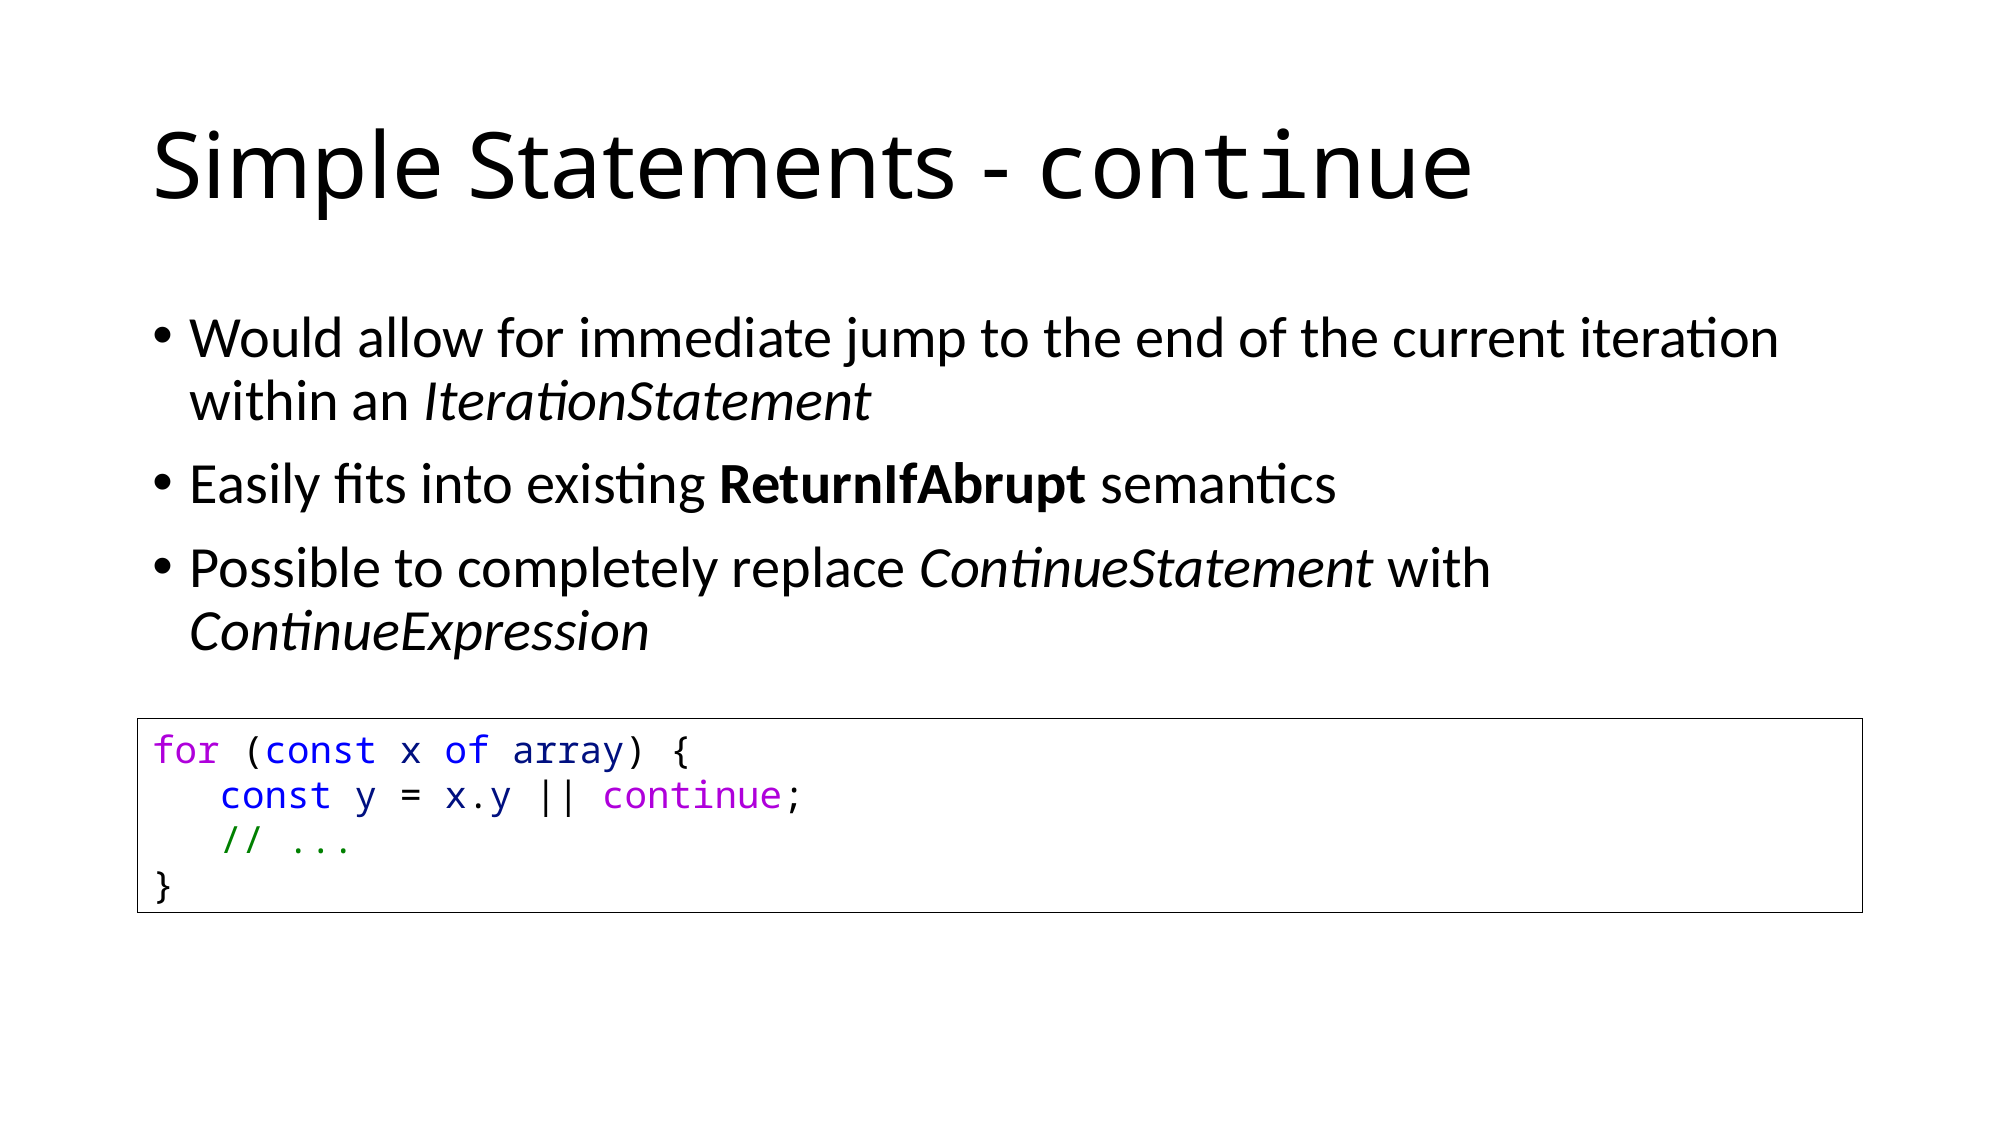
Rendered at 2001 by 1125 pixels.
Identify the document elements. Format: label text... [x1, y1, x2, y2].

title Simple Statements - continue [137, 59, 1863, 278]
text_box for (const x of array) { const y = x.y || continue; // ... } [137, 718, 1863, 913]
list Would allow for immediate jump to the end of the current iteration within an IterationStatement Easily fits into existing ReturnIfAbrupt semantics Possible to completely replace ContinueStatement with ContinueExpression [137, 299, 1863, 682]
